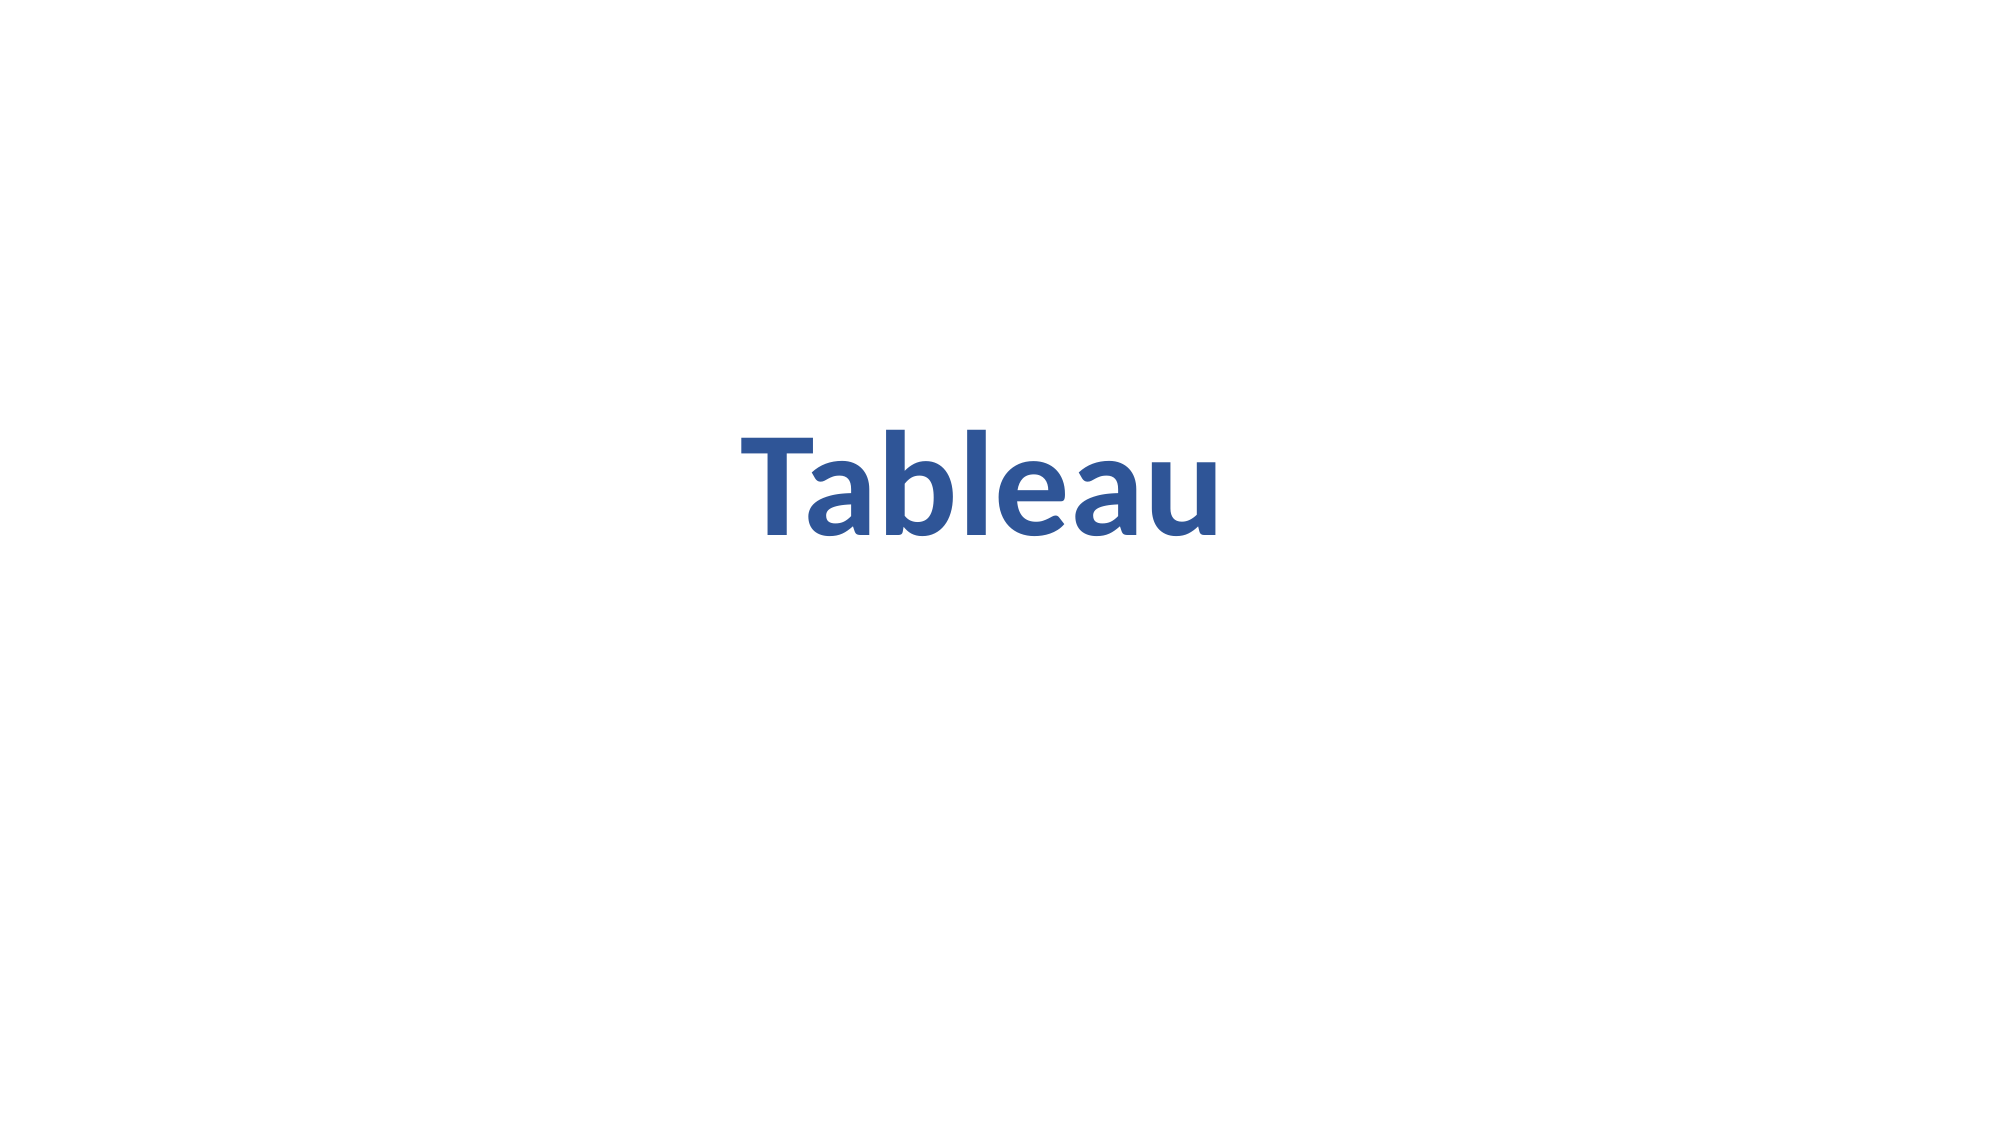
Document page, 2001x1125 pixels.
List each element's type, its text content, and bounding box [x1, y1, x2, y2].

title Tableau [249, 184, 1750, 576]
